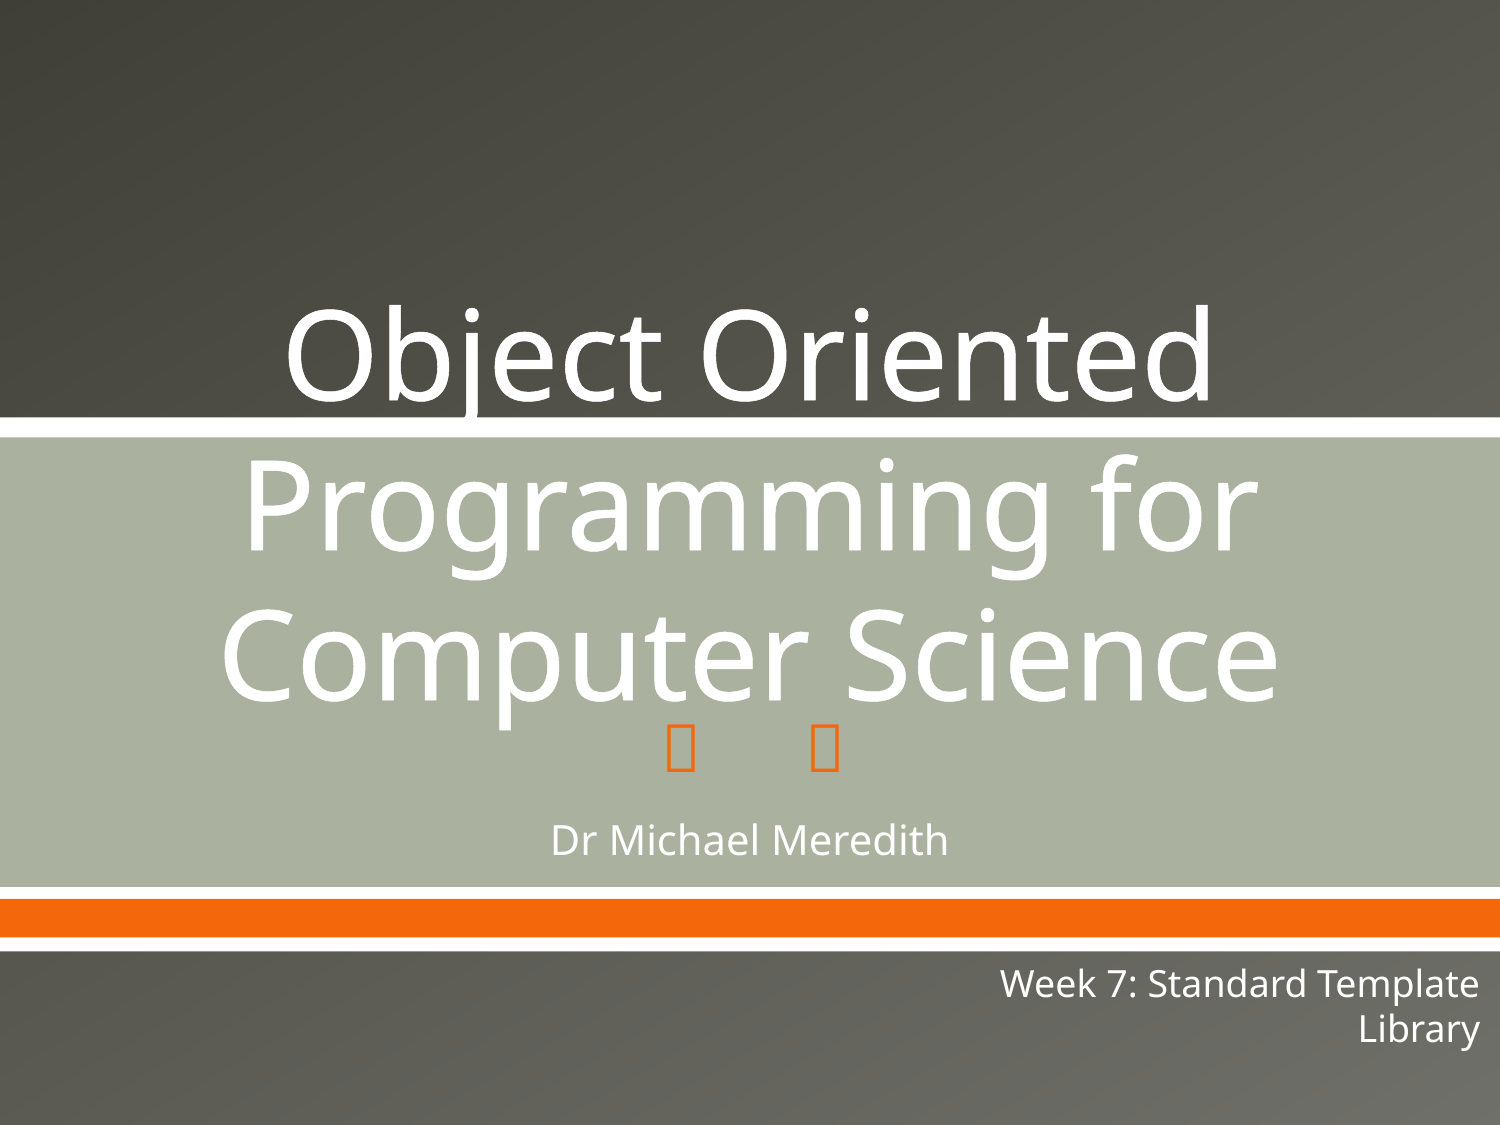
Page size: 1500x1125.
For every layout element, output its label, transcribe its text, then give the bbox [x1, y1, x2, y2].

subtitle Dr Michael Meredith [93, 805, 1407, 894]
text_box Week 7: Standard Template Library [880, 952, 1496, 1057]
title Object Oriented Programming for Computer Science [37, 491, 1463, 733]
